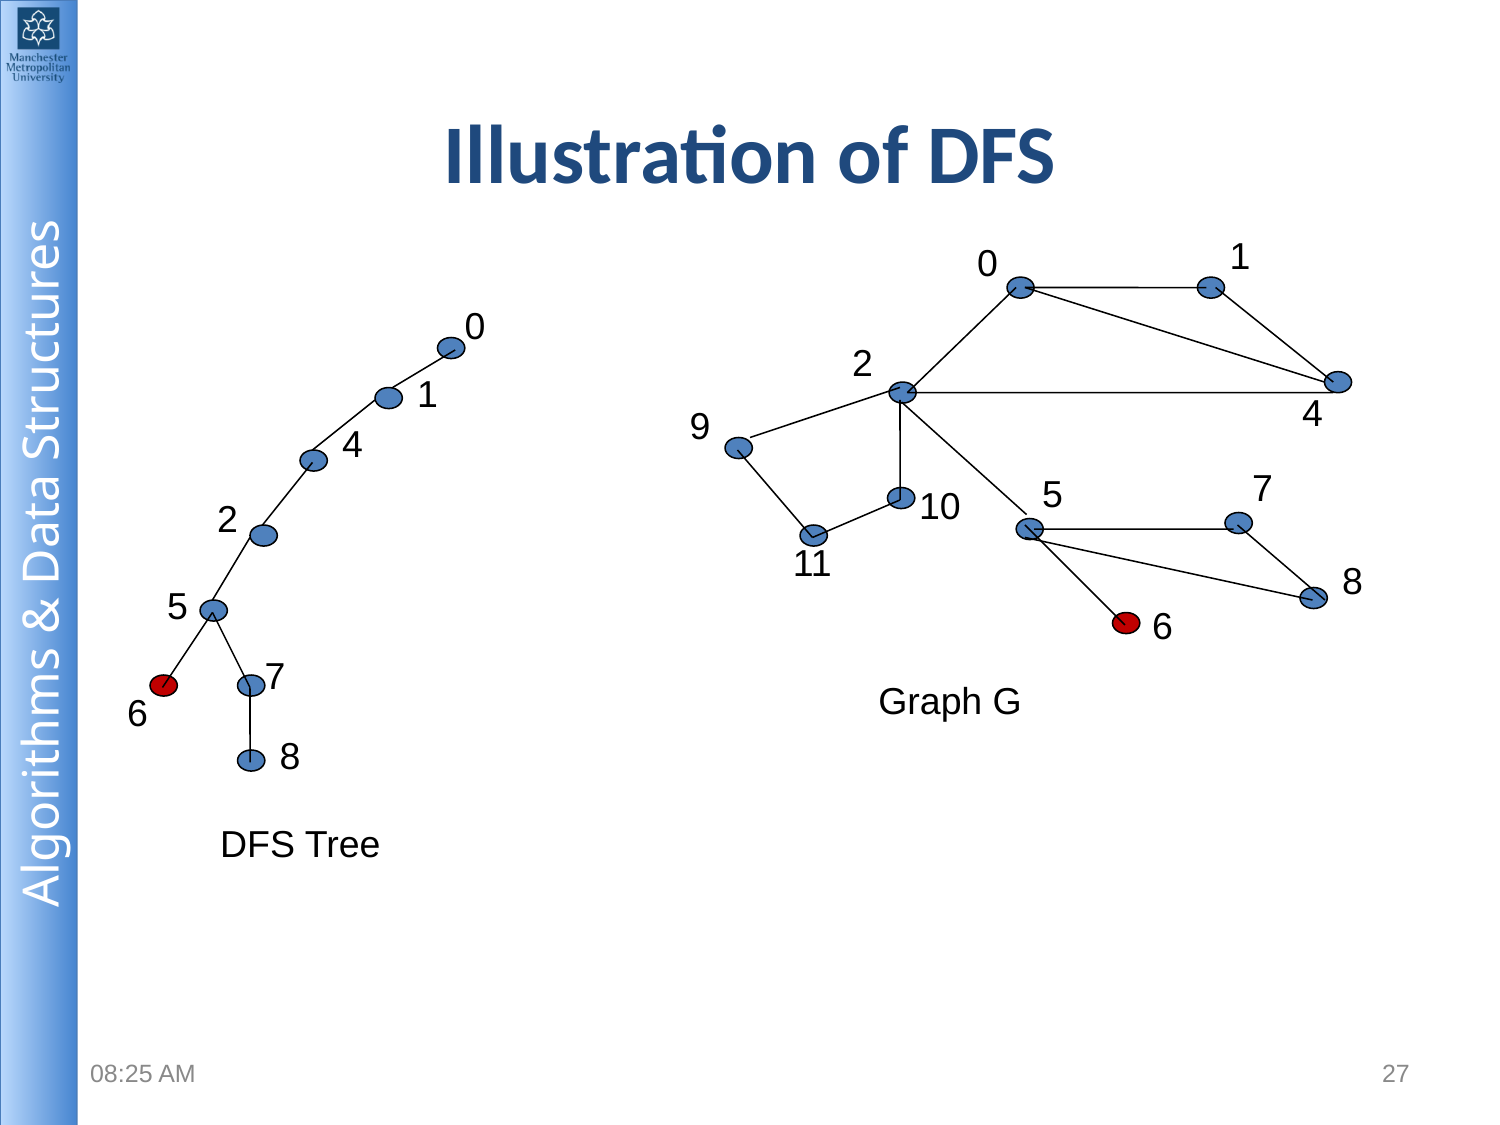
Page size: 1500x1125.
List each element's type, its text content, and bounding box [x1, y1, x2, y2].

text_box 5 [1027, 462, 1078, 523]
text_box DFS Tree [205, 812, 396, 873]
text_box [1008, 277, 1035, 299]
text_box Graph G [863, 669, 1038, 729]
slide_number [75, 1042, 425, 1103]
text_box [726, 437, 753, 459]
text_box [887, 487, 904, 509]
text_box 7 [1237, 456, 1288, 517]
text_box 2 [837, 331, 888, 392]
text_box [801, 525, 826, 531]
text_box 9 [674, 394, 726, 454]
text_box [1112, 612, 1137, 634]
text_box 7 [249, 644, 301, 704]
text_box 11 [778, 531, 847, 592]
text_box [253, 525, 278, 547]
text_box [375, 387, 402, 409]
text_box 0 [962, 231, 1013, 292]
text_box 5 [152, 574, 203, 635]
text_box 2 [202, 487, 253, 548]
text_box 6 [1137, 594, 1188, 654]
text_box 4 [1287, 381, 1338, 442]
title Illustration of DFS [112, 99, 1388, 200]
text_box 4 [327, 412, 378, 473]
text_box [203, 600, 228, 622]
text_box [1016, 518, 1044, 540]
text_box 0 [449, 294, 501, 354]
text_box 1 [1214, 224, 1266, 285]
slide_number 27 [1074, 1042, 1425, 1103]
text_box 10 [904, 474, 976, 535]
text_box 8 [1327, 549, 1378, 610]
text_box [237, 675, 249, 696]
text_box [237, 750, 264, 772]
text_box 8 [264, 724, 316, 785]
text_box [1224, 512, 1253, 534]
text_box [1299, 587, 1327, 609]
text_box [437, 337, 463, 359]
text_box [1197, 277, 1225, 299]
text_box 6 [112, 681, 163, 742]
text_box [1324, 371, 1352, 393]
text_box [889, 382, 917, 404]
text_box [151, 675, 178, 697]
text_box 1 [402, 362, 453, 423]
text_box [300, 450, 327, 472]
picture [5, 7, 70, 83]
